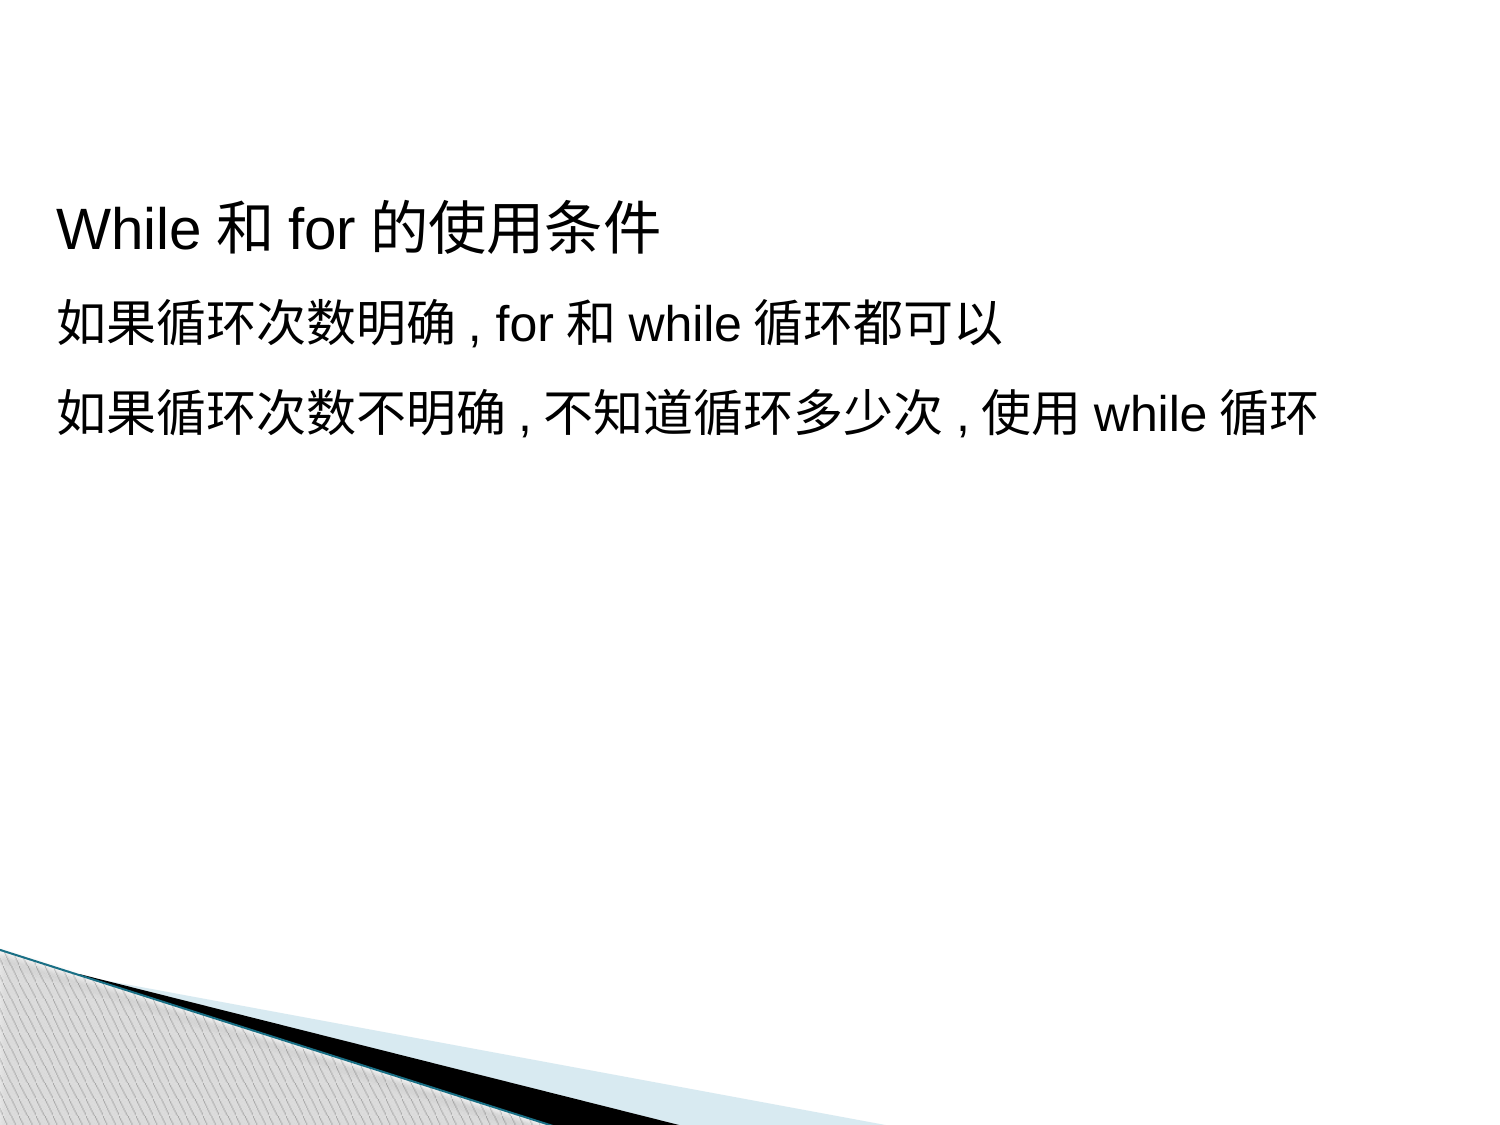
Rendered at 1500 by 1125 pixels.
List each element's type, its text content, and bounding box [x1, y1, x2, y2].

text_box While和for的使用条件 如果循环次数明确, for和while循环都可以 如果循环次数不明确,不知道循环多少次,使用while循环 [41, 148, 1465, 554]
